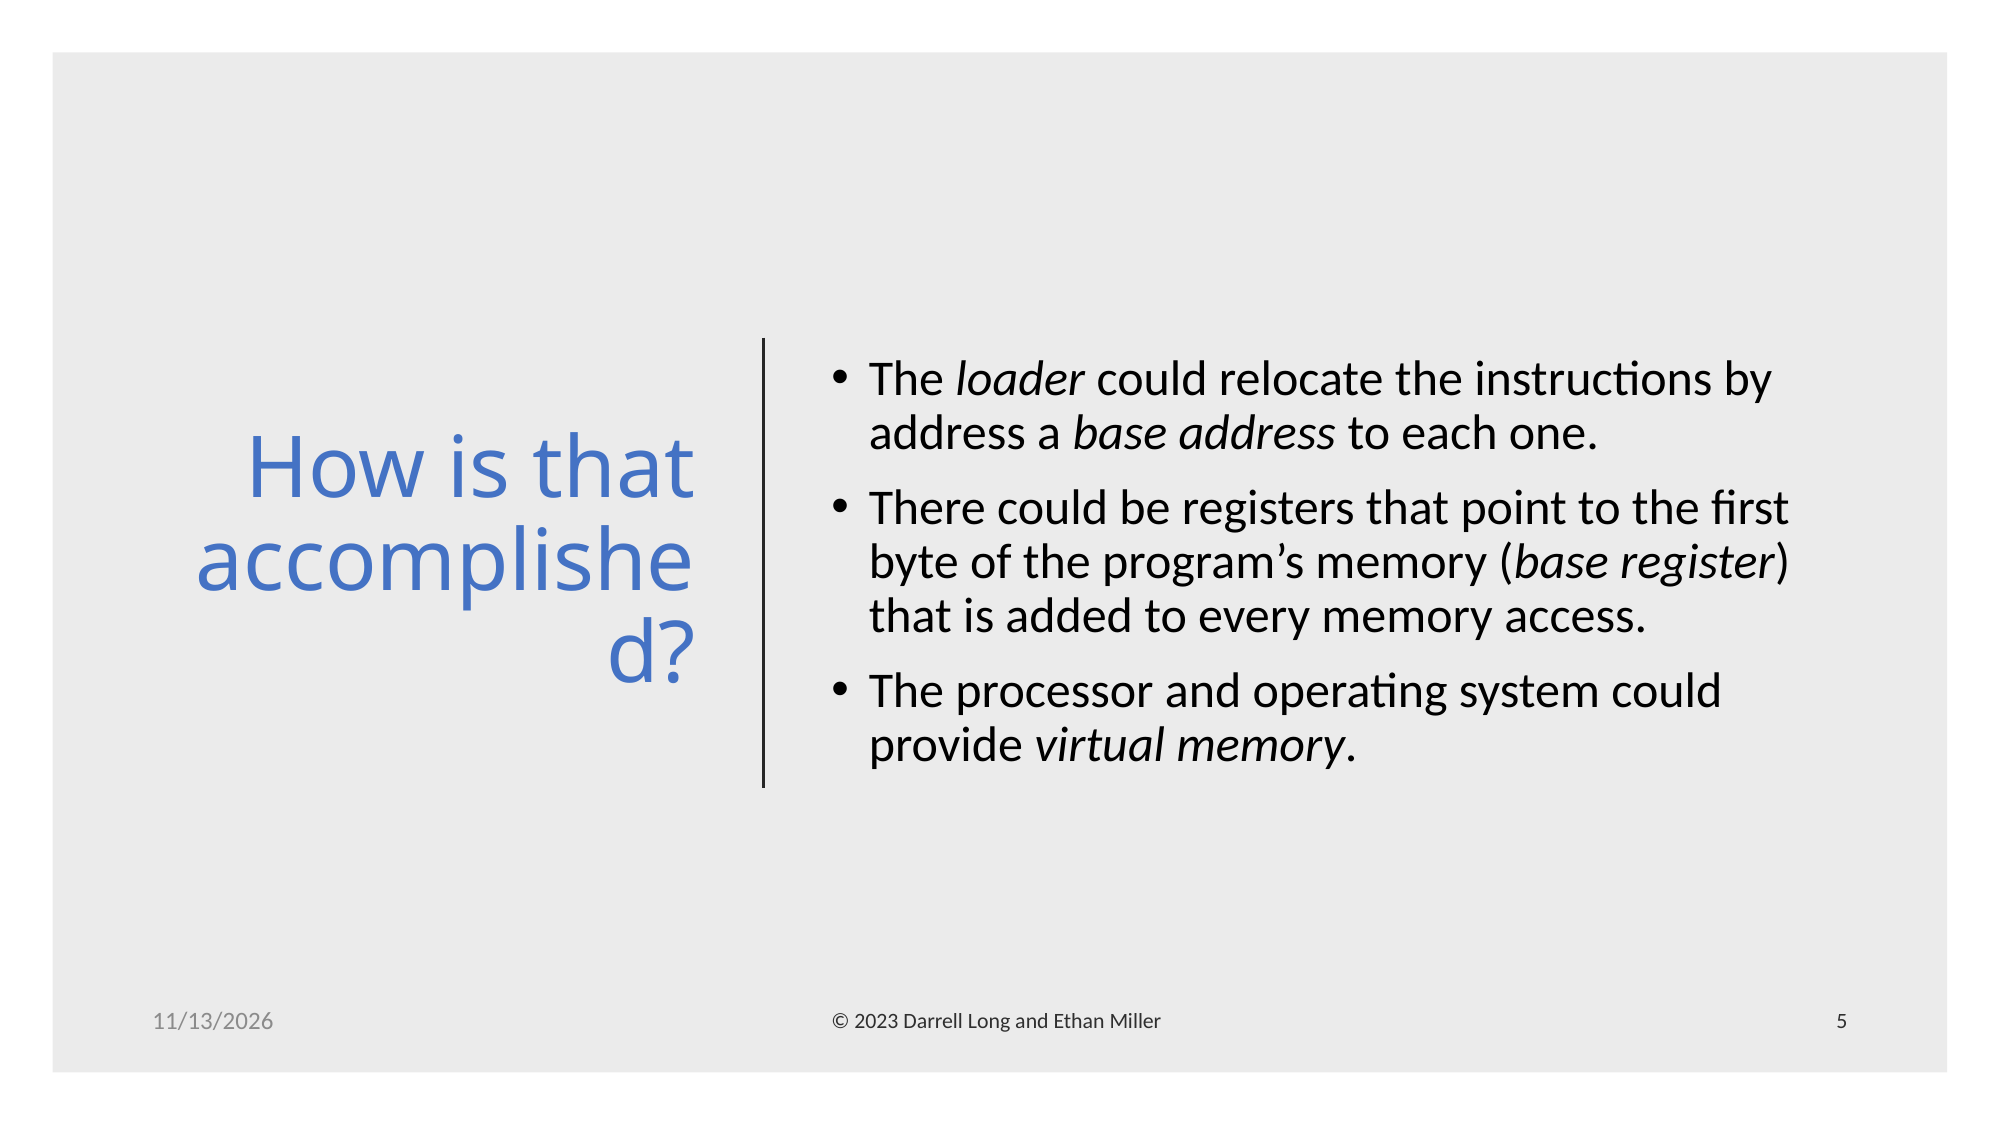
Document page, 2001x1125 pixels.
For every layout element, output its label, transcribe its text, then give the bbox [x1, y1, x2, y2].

title How is that accomplished? [137, 158, 711, 967]
list The loader could relocate the instructions by address a base address to each one. There could be registers that point to the first byte of the program’s memory (base register) that is added to every memory access. The processor and operating system could provide virtual memory. [816, 158, 1863, 967]
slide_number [137, 989, 342, 1050]
slide_number 5 [1734, 989, 1863, 1050]
text_box [52, 51, 1948, 1073]
footer © 2023 Darrell Long and Ethan Miller [816, 989, 1680, 1050]
